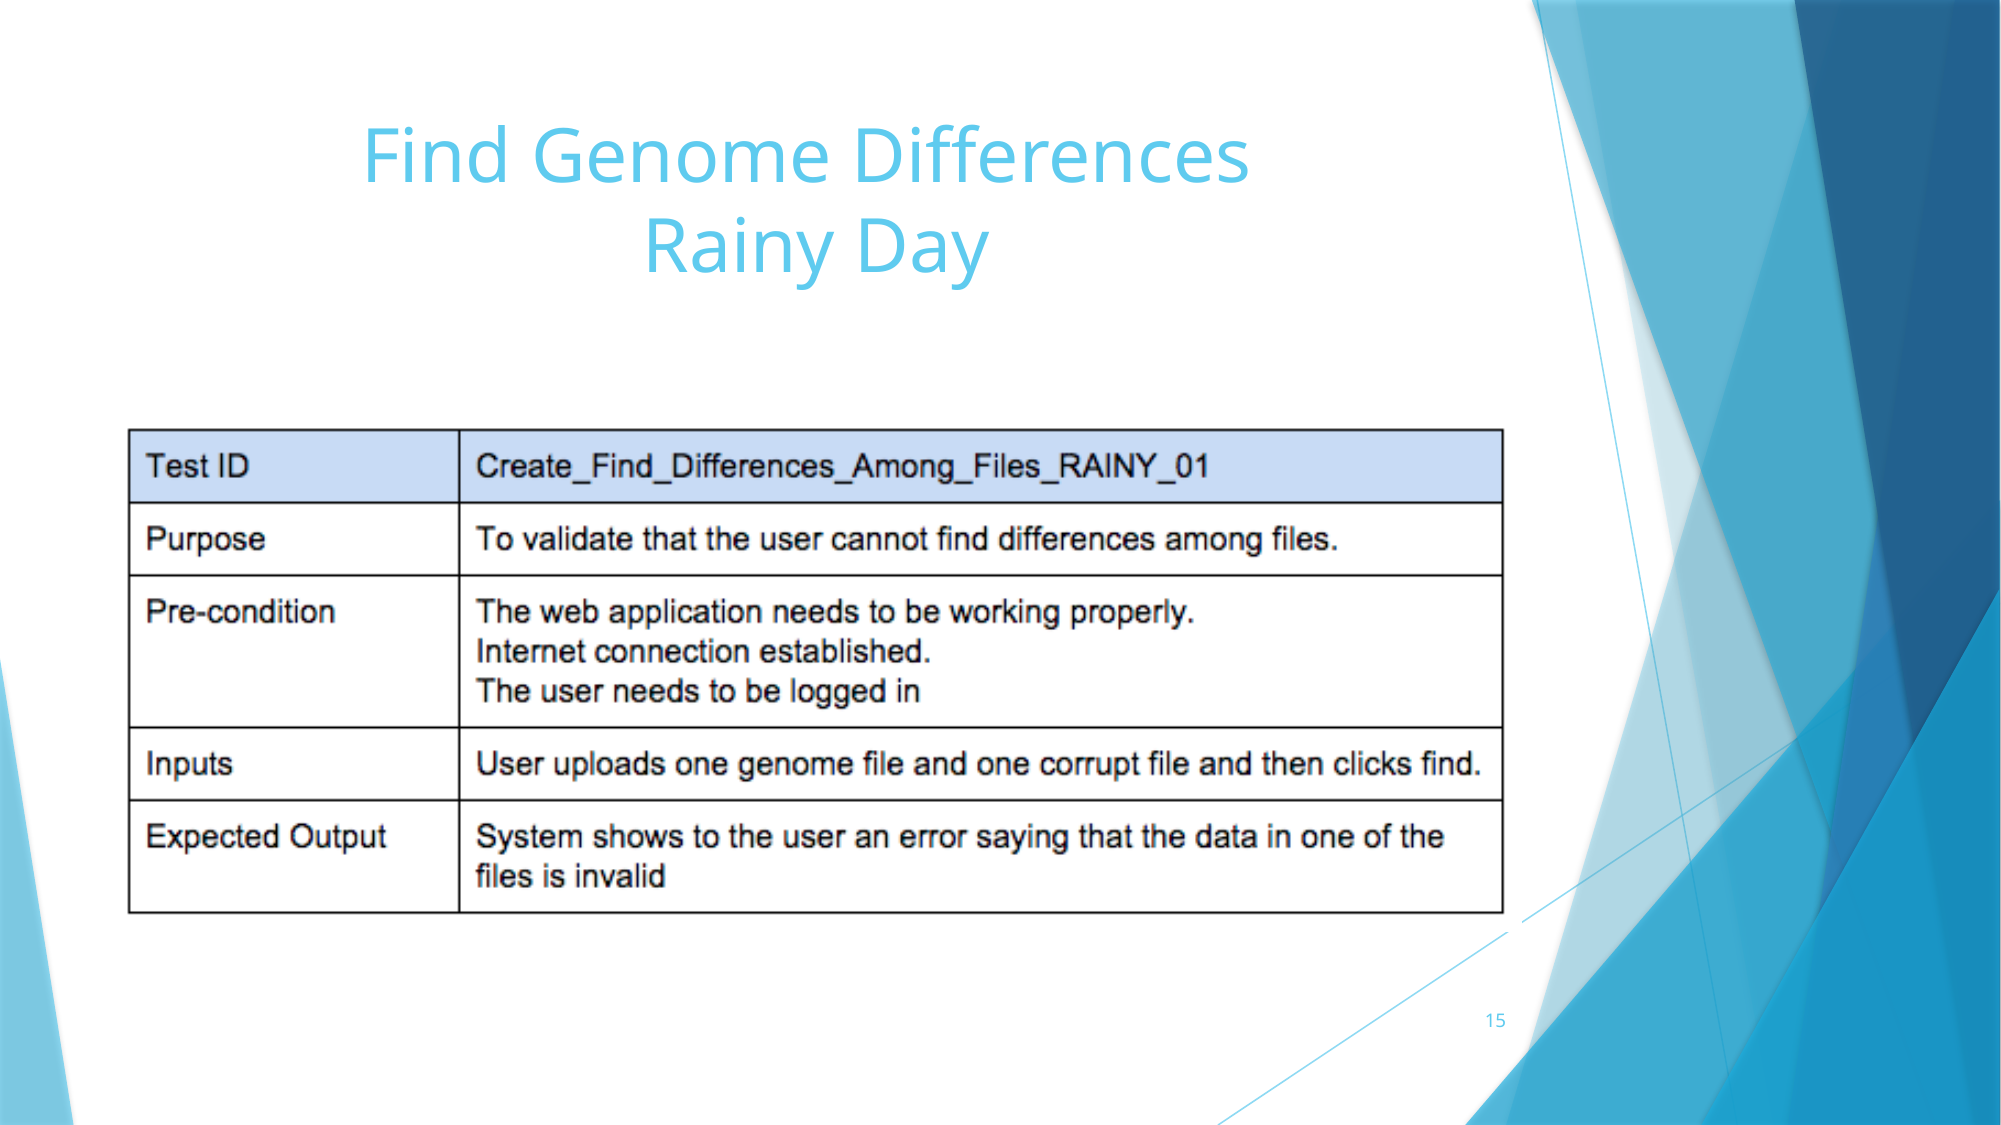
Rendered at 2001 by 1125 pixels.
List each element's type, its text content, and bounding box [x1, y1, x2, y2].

slide_number 15 [1409, 999, 1522, 1051]
title Find Genome Differences Rainy Day [111, 99, 1522, 317]
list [110, 353, 1522, 992]
